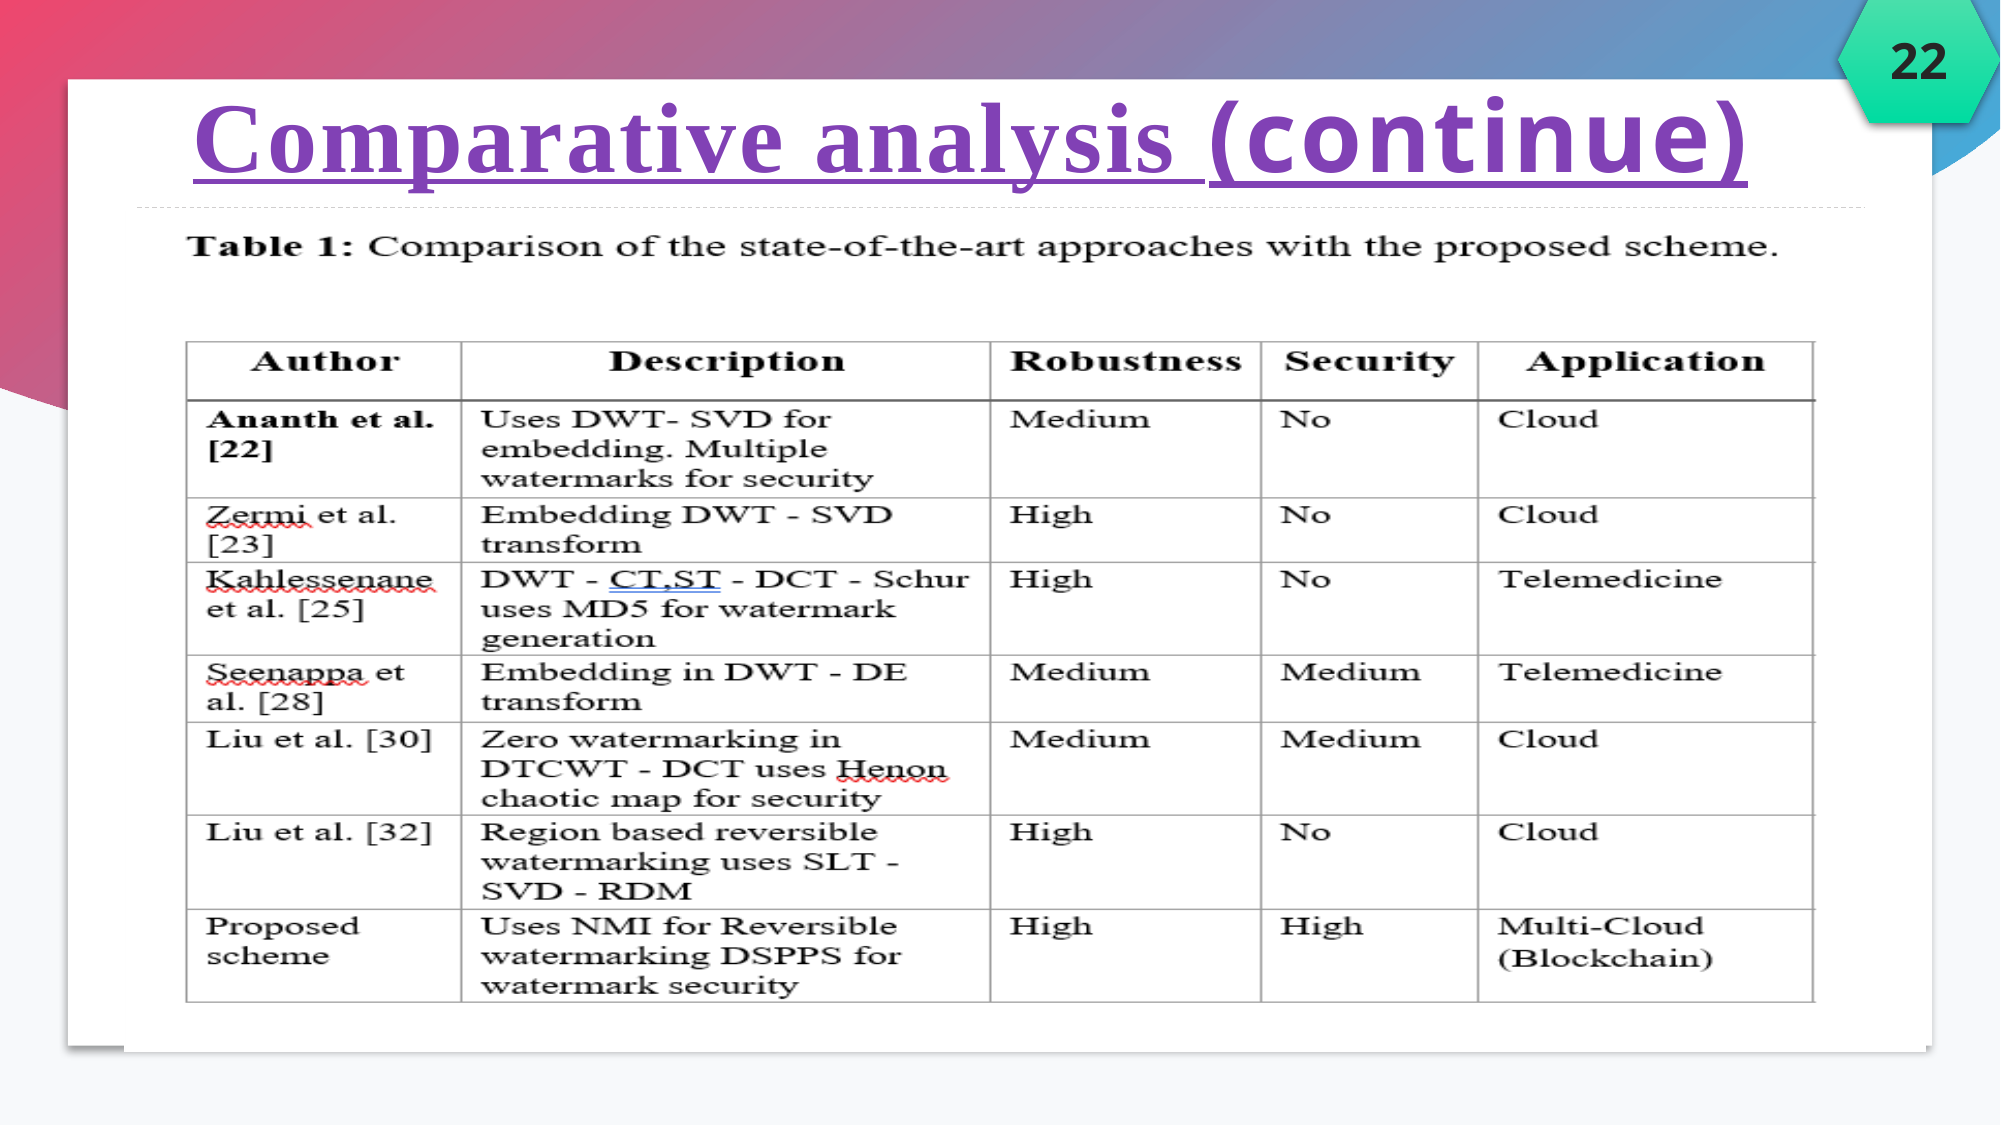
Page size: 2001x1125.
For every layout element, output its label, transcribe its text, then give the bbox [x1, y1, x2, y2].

text_box 22 [1838, 0, 2000, 124]
text_box Comparative analysis (continue) [149, 54, 1792, 211]
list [123, 211, 1926, 1052]
